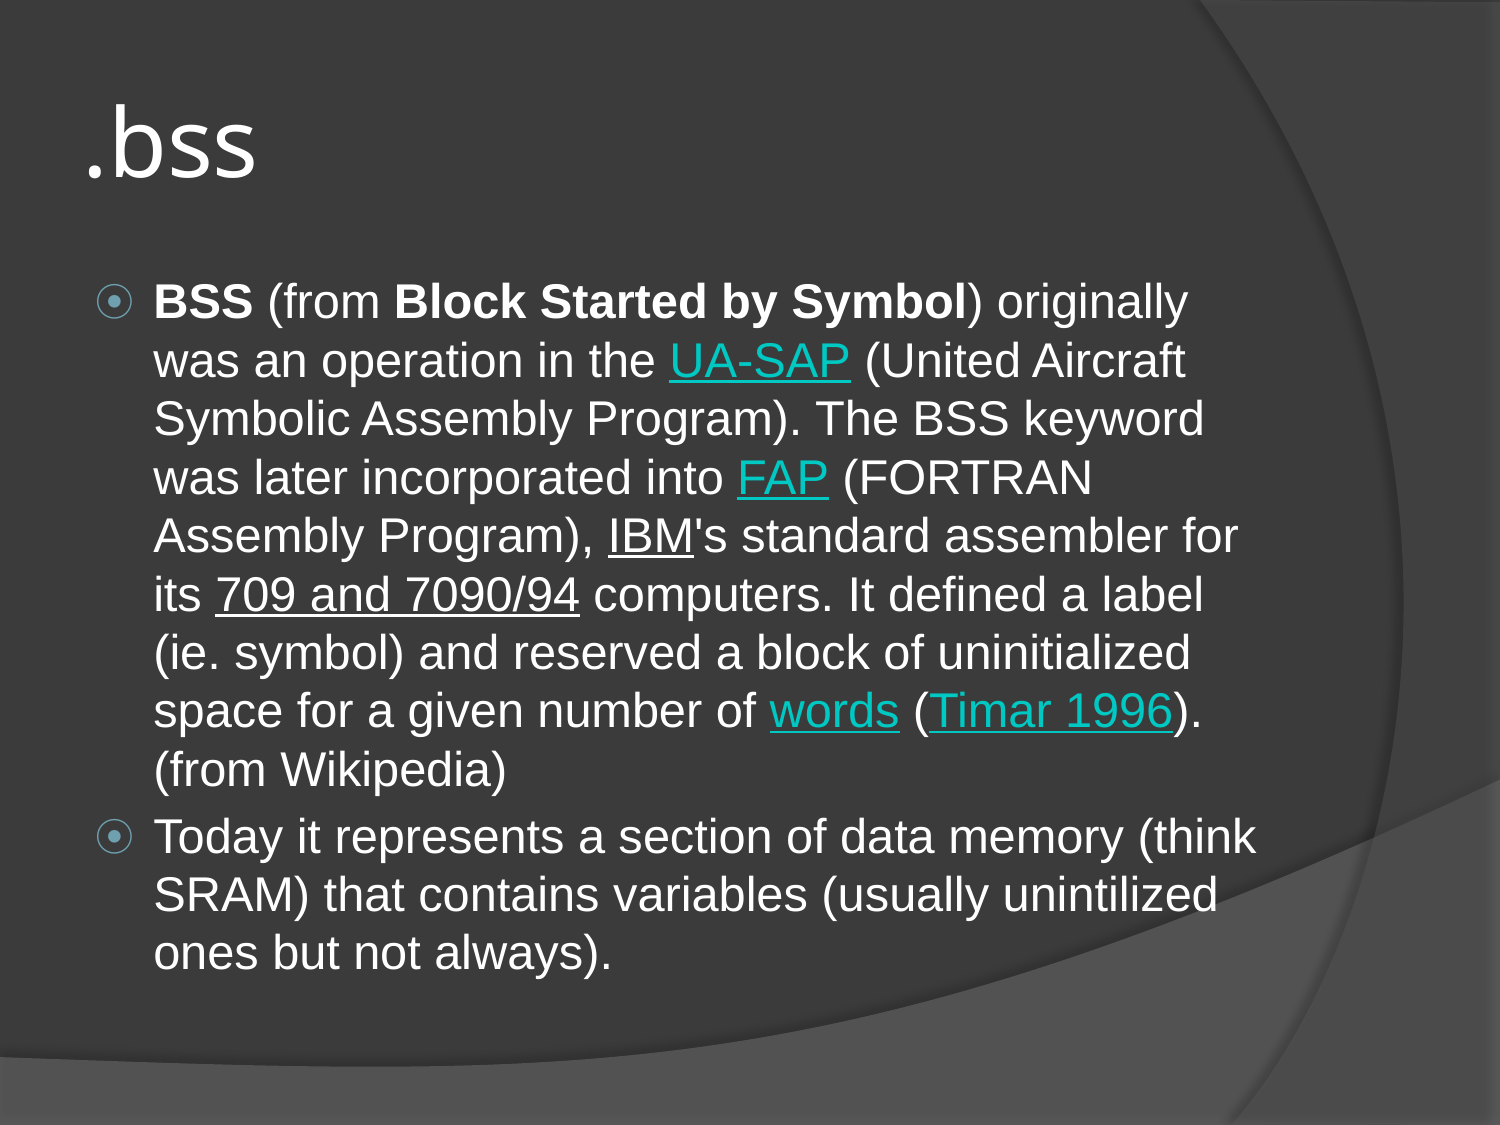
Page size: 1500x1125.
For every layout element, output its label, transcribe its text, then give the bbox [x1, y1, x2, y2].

title .bss [75, 45, 1300, 233]
list BSS (from Block Started by Symbol) originally was an operation in the UA-SAP (United Aircraft Symbolic Assembly Program). The BSS keyword was later incorporated into FAP (FORTRAN Assembly Program), IBM's standard assembler for its 709 and 7090/94 computers. It defined a label (ie. symbol) and reserved a block of uninitialized space for a given number of words (Timar 1996). (from Wikipedia) Today it represents a section of data memory (think SRAM) that contains variables (usually unintilized ones but not always). [75, 262, 1300, 1005]
